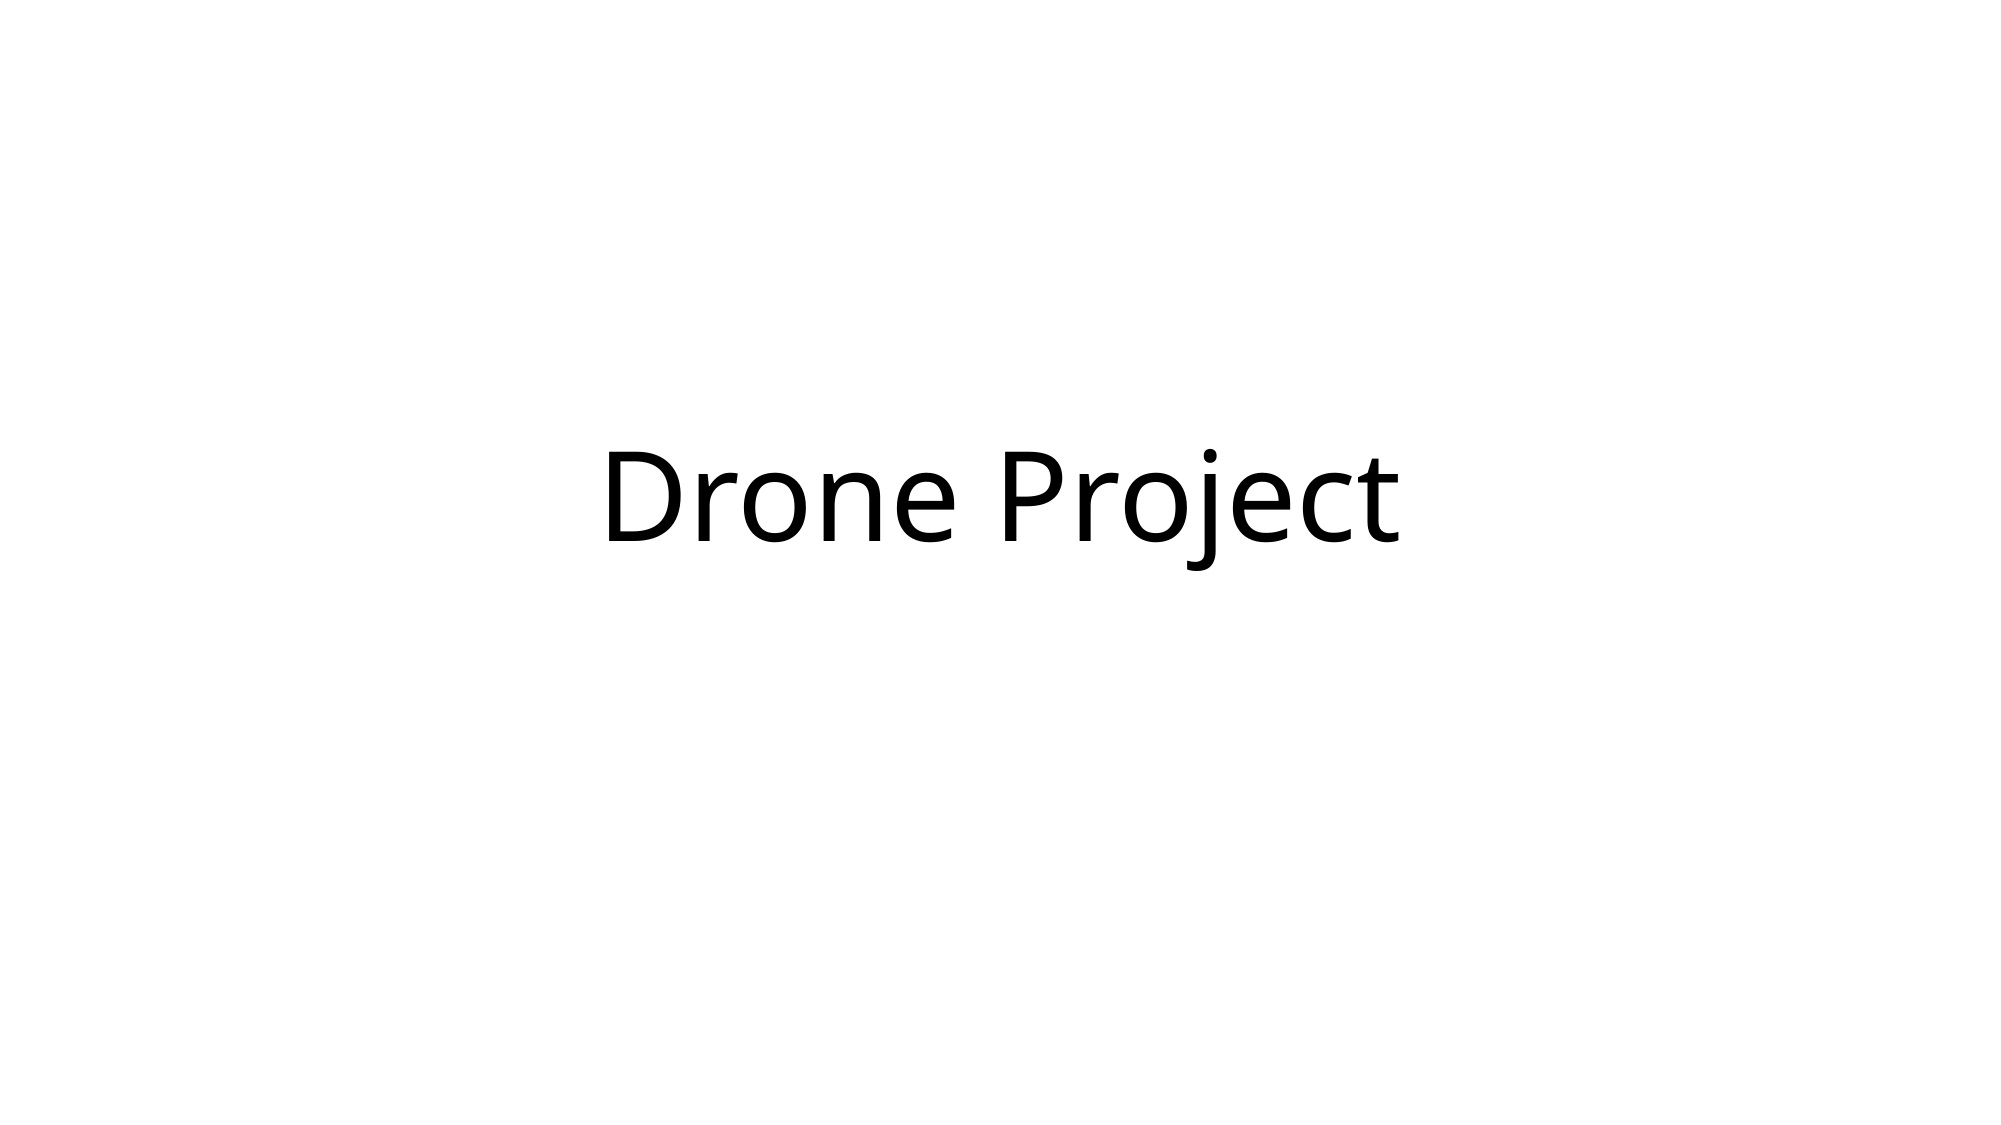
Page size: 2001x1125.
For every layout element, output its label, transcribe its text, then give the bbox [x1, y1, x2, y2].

title Drone Project [249, 184, 1750, 576]
